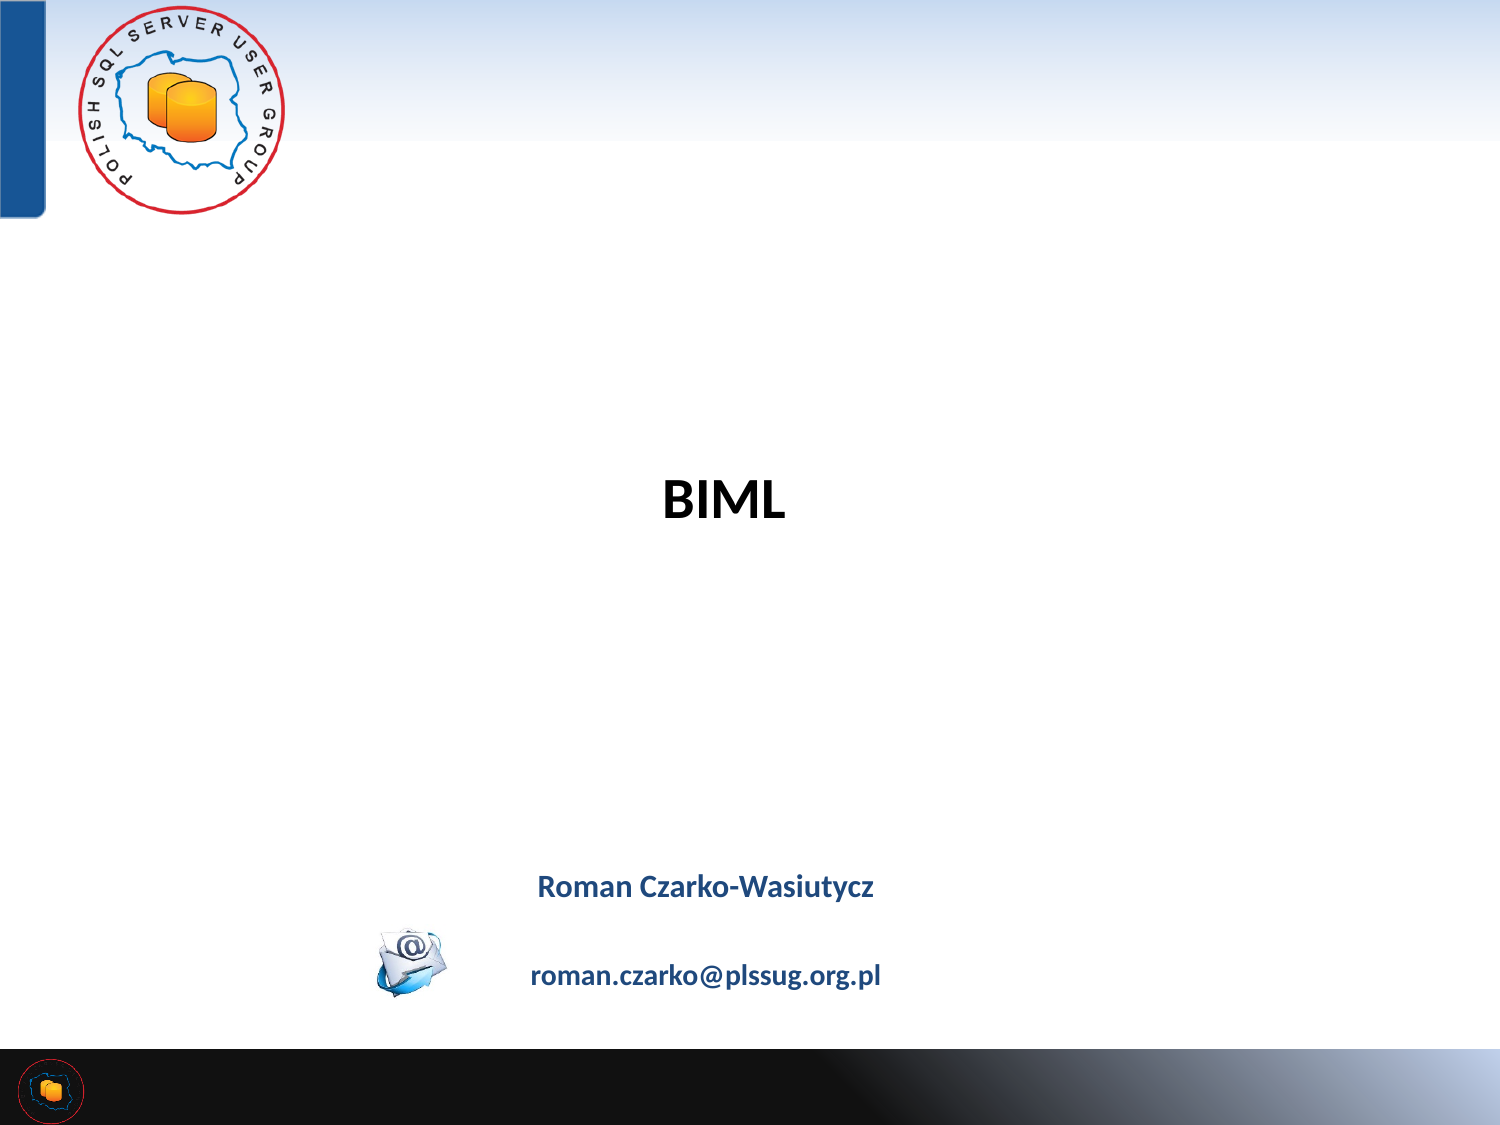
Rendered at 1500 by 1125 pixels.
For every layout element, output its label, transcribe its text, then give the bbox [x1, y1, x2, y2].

subtitle Roman Czarko-Wasiutycz roman.czarko@plssug.org.pl [162, 812, 1250, 1000]
title BIML [50, 375, 1400, 617]
picture [0, 0, 46, 219]
picture [16, 1057, 85, 1125]
picture [369, 924, 451, 1001]
picture [75, 2, 288, 217]
